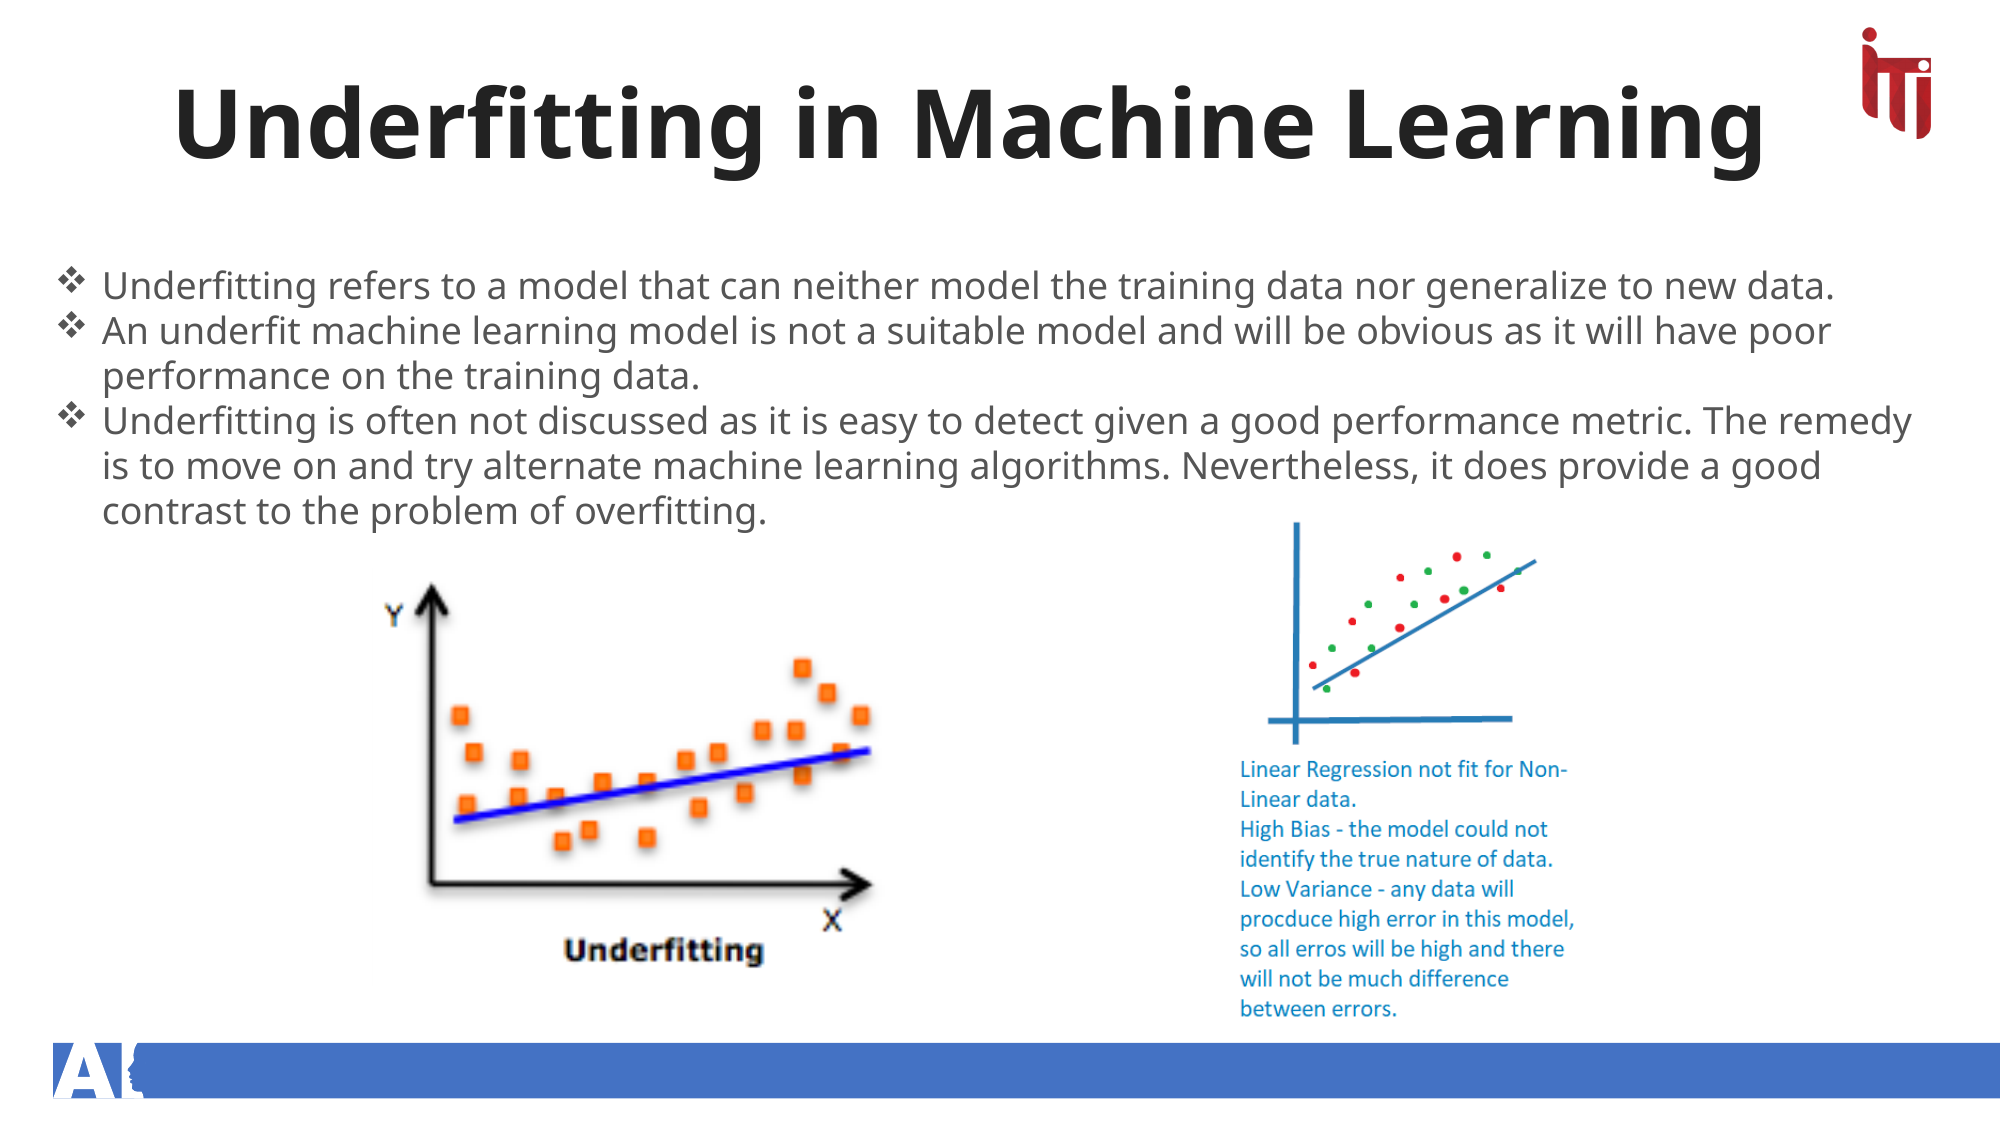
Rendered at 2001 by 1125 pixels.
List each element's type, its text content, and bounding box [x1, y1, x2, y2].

picture [1183, 508, 1595, 1042]
list Underfitting in Machine Learning [0, 55, 2000, 186]
text_box Underfitting refers to a model that can neither model the training data nor generalize to new data. An underfit machine learning model is not a suitable model and will be obvious as it will have poor performance on the training data. Underfitting is often not discussed as it is easy to detect given a good performance metric. The remedy is to move on and try alternate machine learning algorithms. Nevertheless, it does provide a good contrast to the problem of overfitting. [40, 254, 1960, 539]
picture [371, 568, 922, 987]
picture [1862, 27, 1931, 55]
text_box [549, 537, 1025, 1013]
